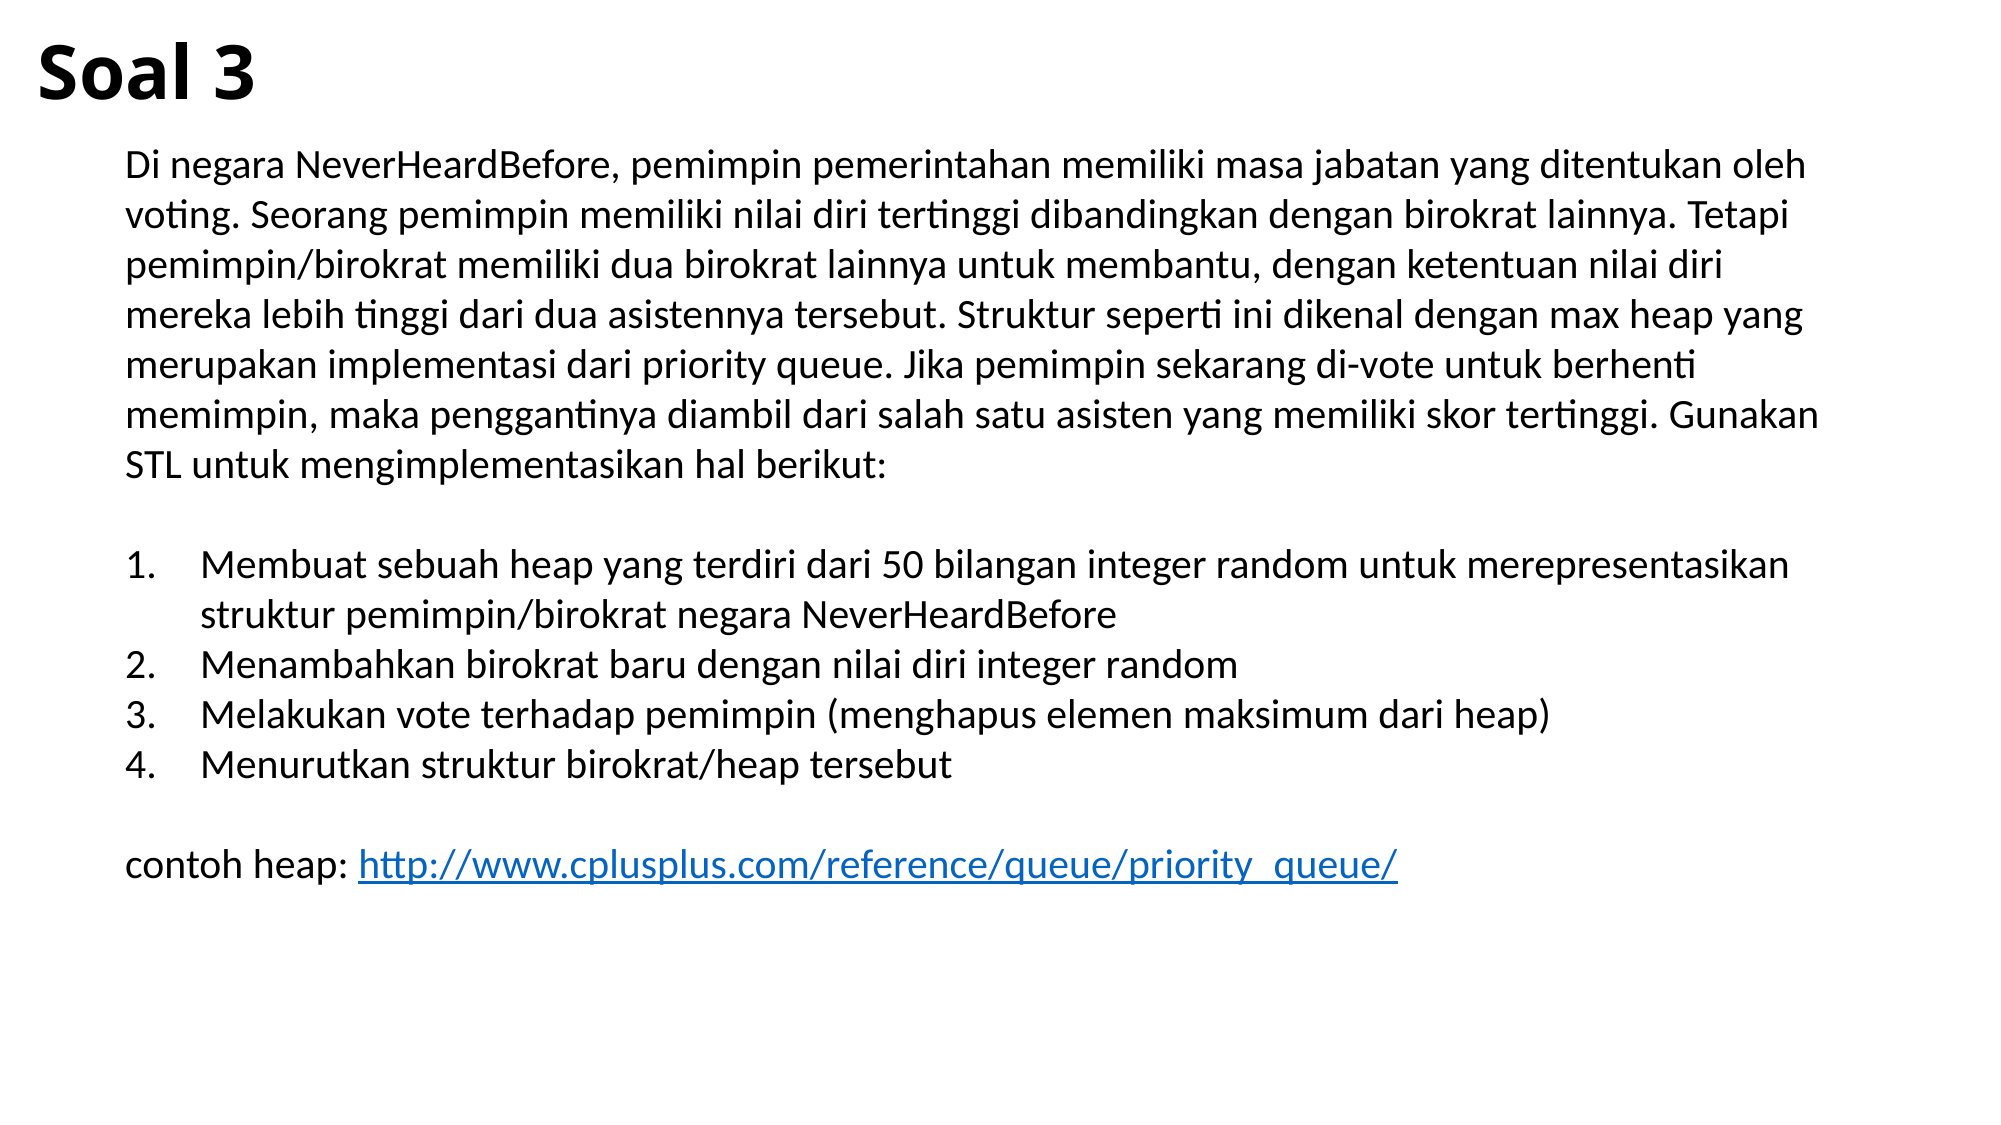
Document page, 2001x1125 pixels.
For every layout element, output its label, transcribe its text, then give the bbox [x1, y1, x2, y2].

title Soal 3 [22, 21, 1748, 129]
text_box Di negara NeverHeardBefore, pemimpin pemerintahan memiliki masa jabatan yang ditentukan oleh voting. Seorang pemimpin memiliki nilai diri tertinggi dibandingkan dengan birokrat lainnya. Tetapi pemimpin/birokrat memiliki dua birokrat lainnya untuk membantu, dengan ketentuan nilai diri mereka lebih tinggi dari dua asistennya tersebut. Struktur seperti ini dikenal dengan max heap yang merupakan implementasi dari priority queue. Jika pemimpin sekarang di-vote untuk berhenti memimpin, maka penggantinya diambil dari salah satu asisten yang memiliki skor tertinggi. Gunakan STL untuk mengimplementasikan hal berikut: Membuat sebuah heap yang terdiri dari 50 bilangan integer random untuk merepresentasikan struktur pemimpin/birokrat negara NeverHeardBefore Menambahkan birokrat baru dengan nilai diri integer random Melakukan vote terhadap pemimpin (menghapus elemen maksimum dari heap) Menurutkan struktur birokrat/heap tersebut contoh heap: http://www.cplusplus.com/reference/queue/priority_queue/ [110, 129, 1836, 895]
